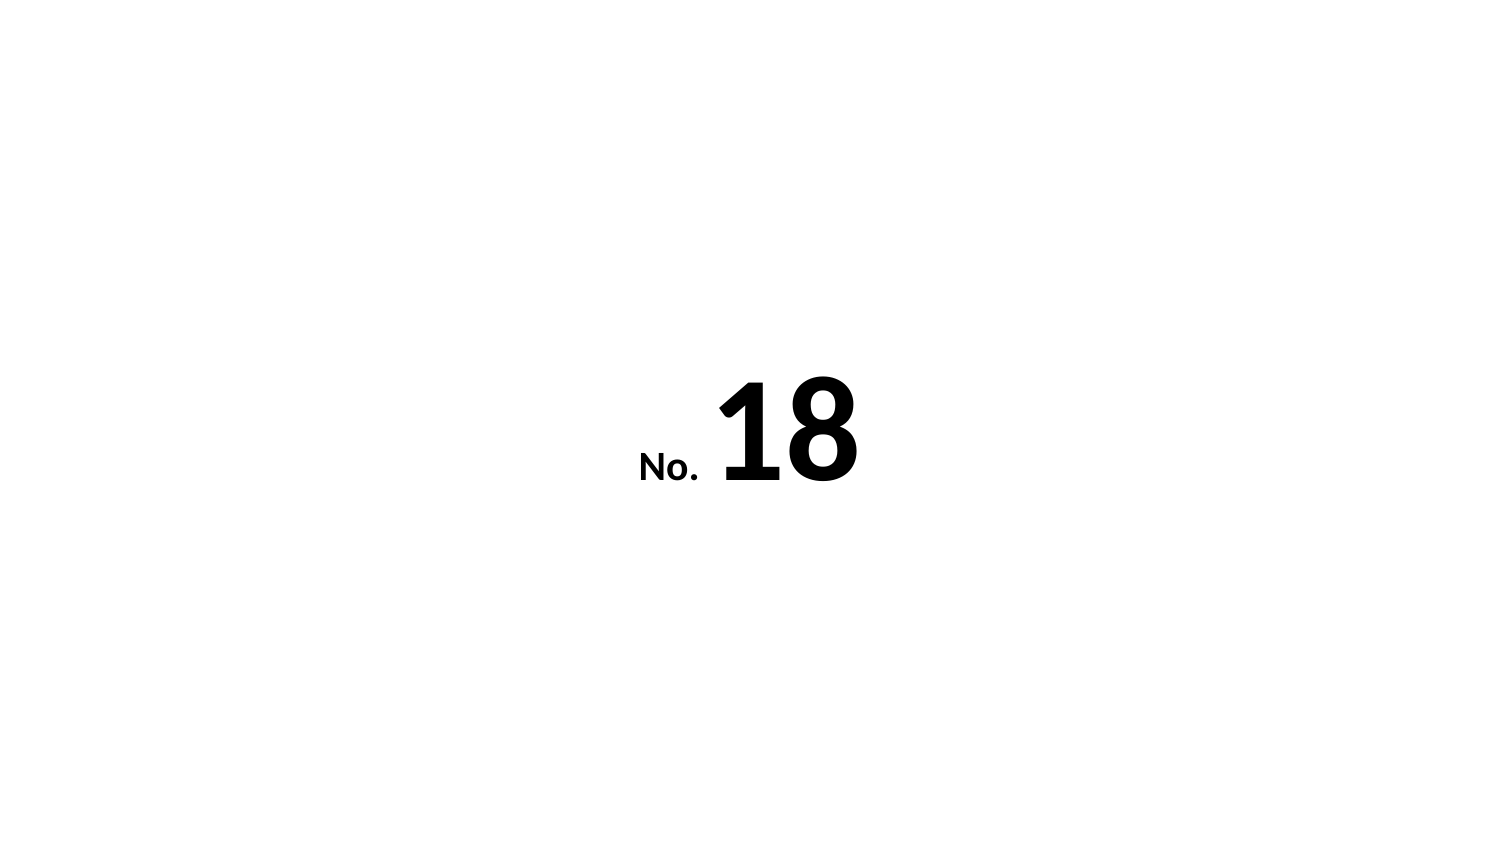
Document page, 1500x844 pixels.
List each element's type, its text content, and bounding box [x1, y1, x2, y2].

text_box No. 18 [623, 323, 877, 519]
